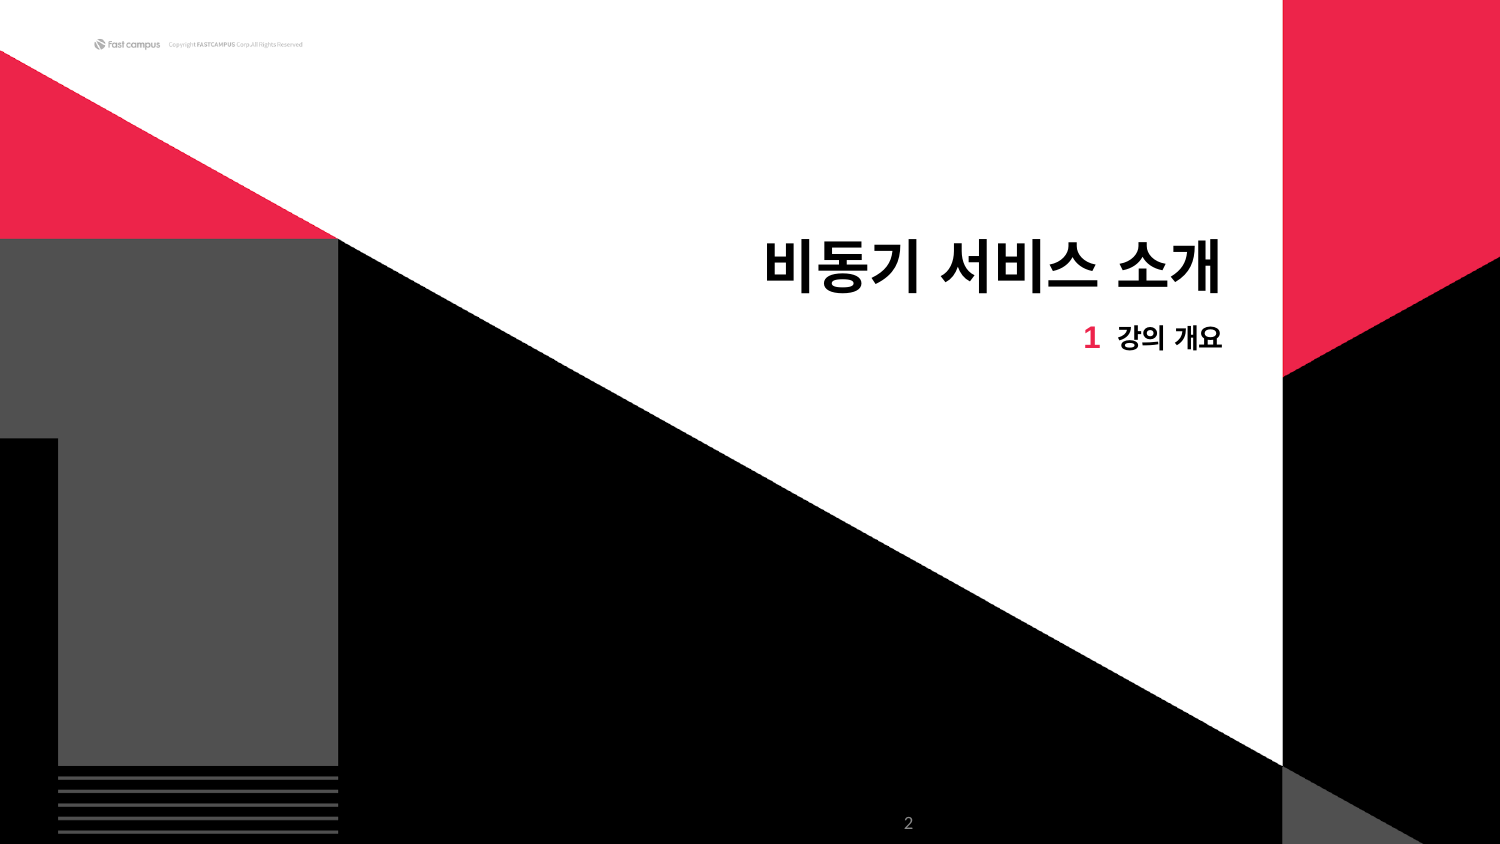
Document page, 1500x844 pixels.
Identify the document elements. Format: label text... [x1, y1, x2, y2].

picture [0, 0, 1500, 844]
slide_number 2 [581, 799, 919, 844]
text_box 비동기 서비스 소개 1 강의 개요 [148, 226, 1227, 380]
